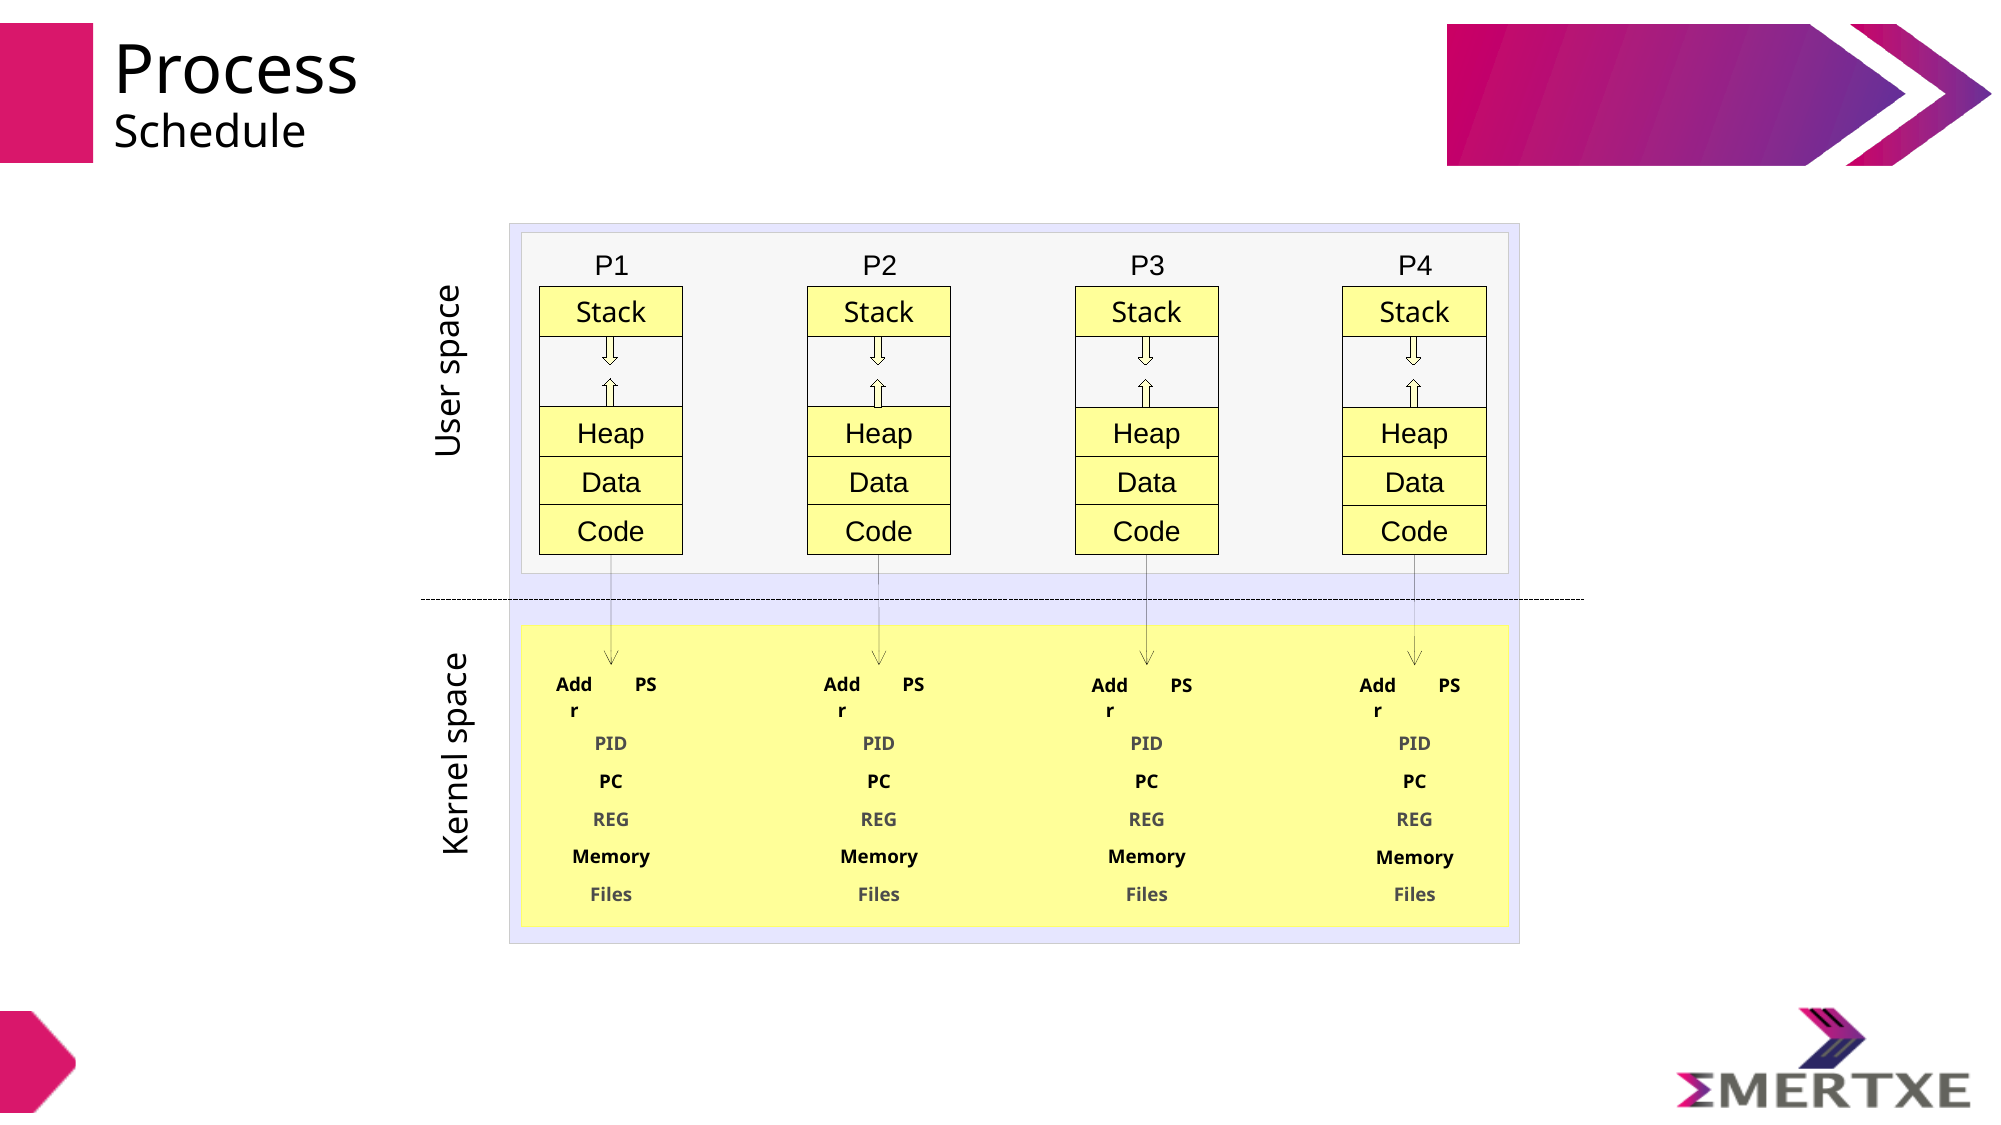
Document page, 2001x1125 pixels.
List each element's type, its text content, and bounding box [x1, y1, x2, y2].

picture [1900, 24, 1992, 166]
title Process Schedule [113, 2, 1900, 190]
picture [1676, 1004, 1972, 1108]
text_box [417, 222, 1585, 944]
